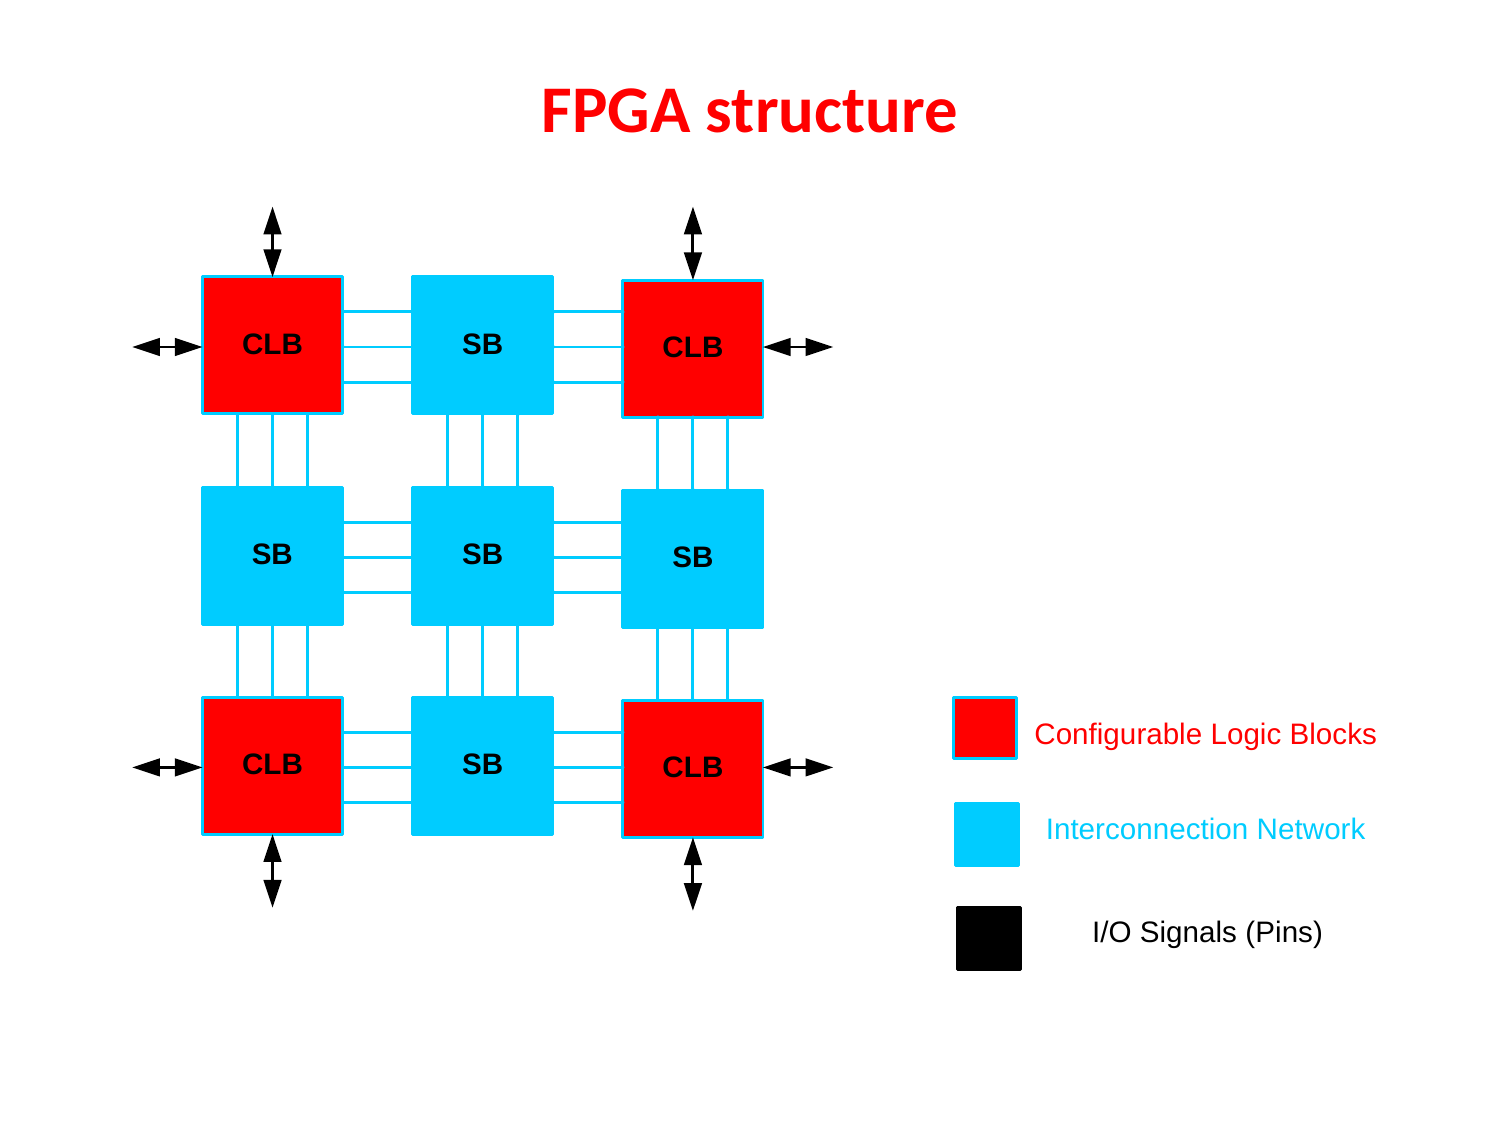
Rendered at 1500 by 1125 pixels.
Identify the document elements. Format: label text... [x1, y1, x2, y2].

title FPGA structure [75, 12, 1425, 200]
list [100, 174, 1401, 976]
